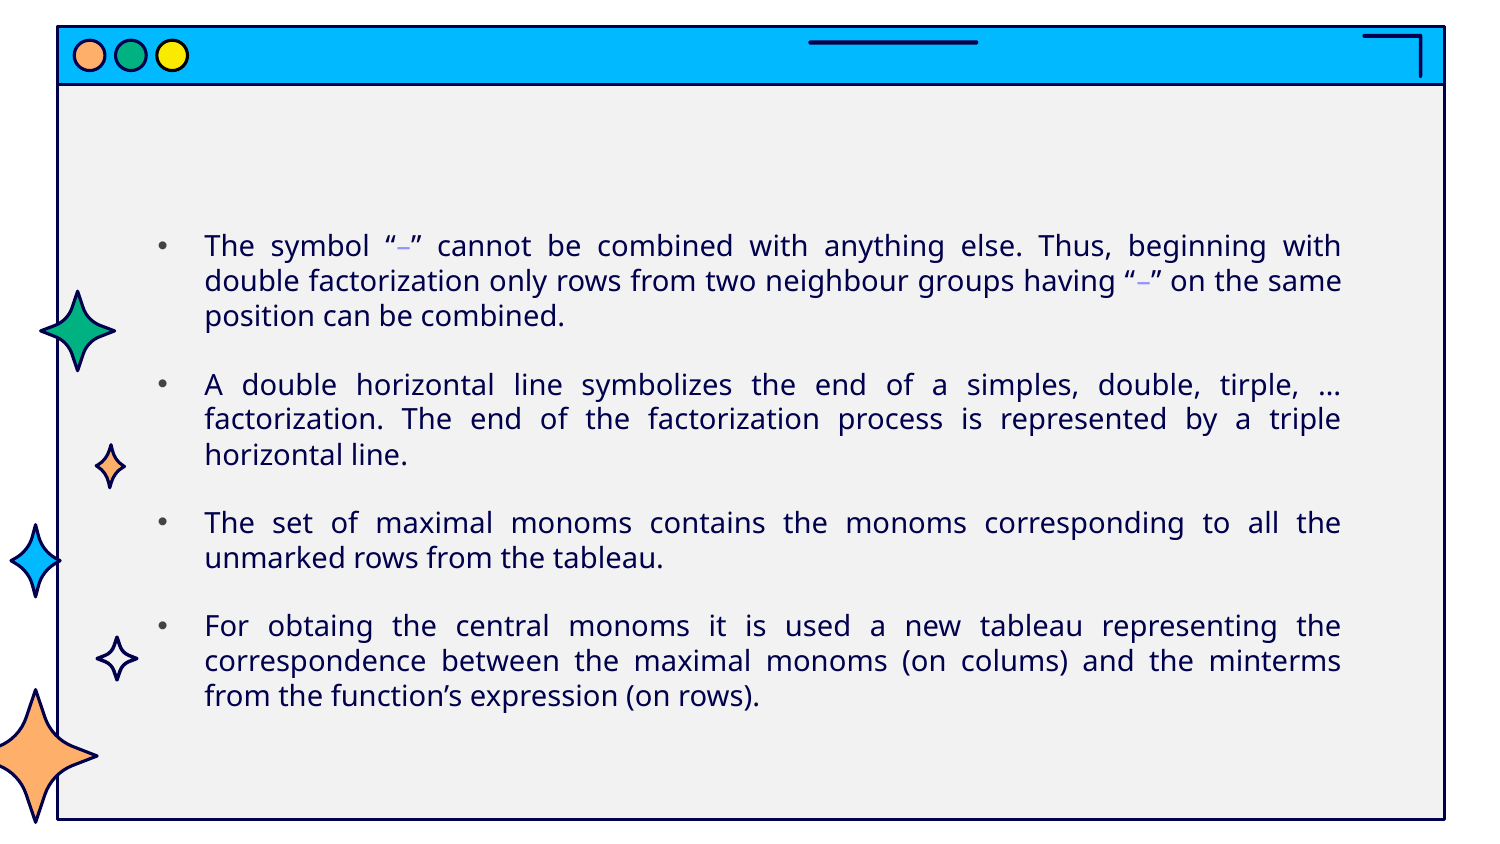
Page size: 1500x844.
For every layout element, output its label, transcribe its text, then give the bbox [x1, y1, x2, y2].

list The symbol “–” cannot be combined with anything else. Thus, beginning with double factorization only rows from two neighbour groups having “–” on the same position can be combined. A double horizontal line symbolizes the end of a simples, double, tirple, … factorization. The end of the factorization process is represented by a triple horizontal line. The set of maximal monoms contains the monoms corresponding to all the unmarked rows from the tableau. For obtaing the central monoms it is used a new tableau representing the correspondence between the maximal monoms (on colums) and the minterms from the function’s expression (on rows). [142, 212, 1358, 565]
